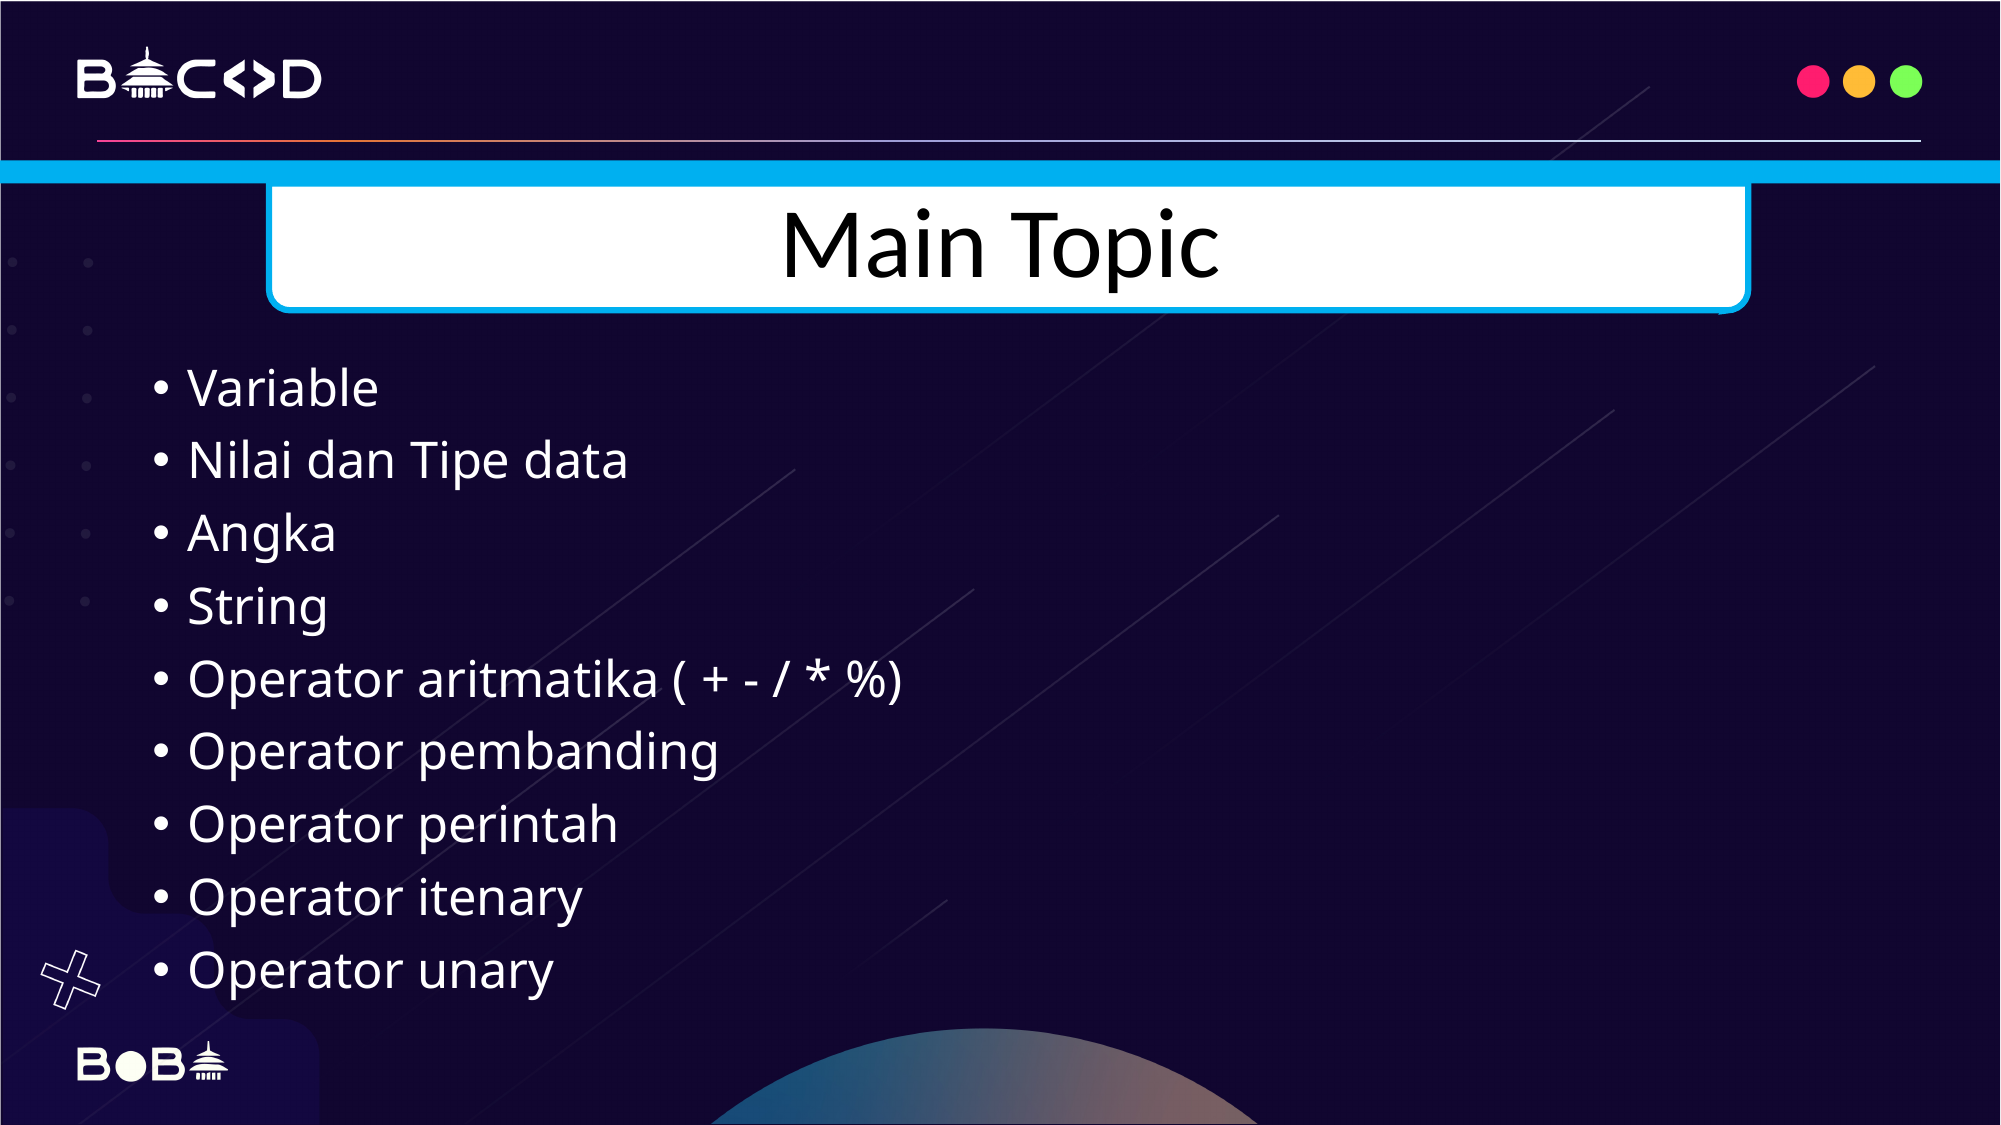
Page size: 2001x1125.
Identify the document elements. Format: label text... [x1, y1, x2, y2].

text_box Main Topic [0, 183, 2000, 332]
picture [0, 0, 2001, 159]
list Variable Nilai dan Tipe data Angka String Operator aritmatika ( + - / * %) Operator pembanding Operator perintah Operator itenary Operator unary [137, 354, 1863, 1014]
text_box [0, 159, 2000, 183]
picture [0, 184, 2001, 1125]
